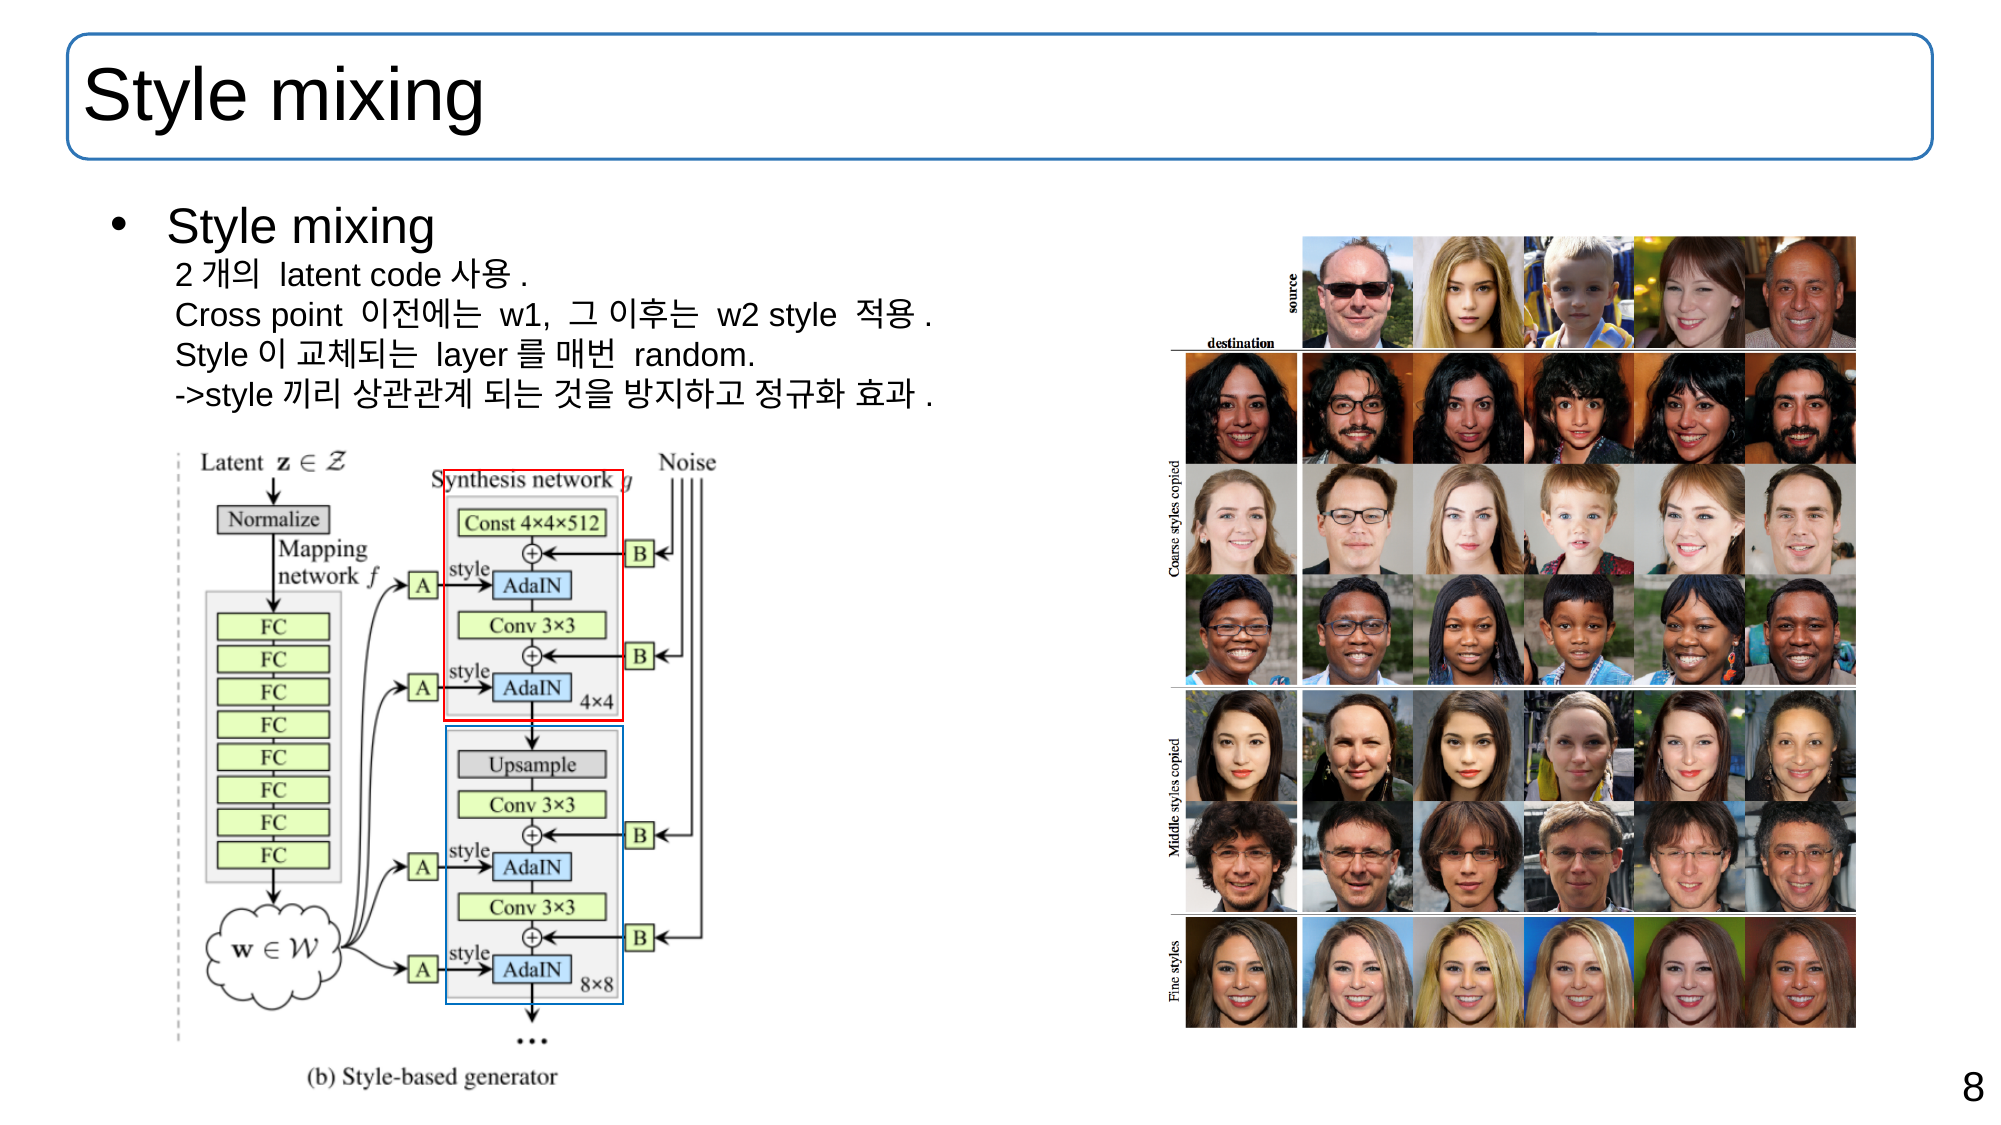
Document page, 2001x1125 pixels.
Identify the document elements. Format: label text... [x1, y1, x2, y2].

title Style mixing [67, 34, 1933, 160]
picture [1164, 228, 1862, 1032]
picture [173, 424, 718, 1117]
text_box Style mixing 2개의 latent code사용. Cross point 이전에는 w1, 그 이후는 w2 style 적용. Style이 교체되는 layer를 매번 random. ->style끼리 상관관계 되는 것을 방지하고 정규화 효과. [95, 185, 1028, 421]
